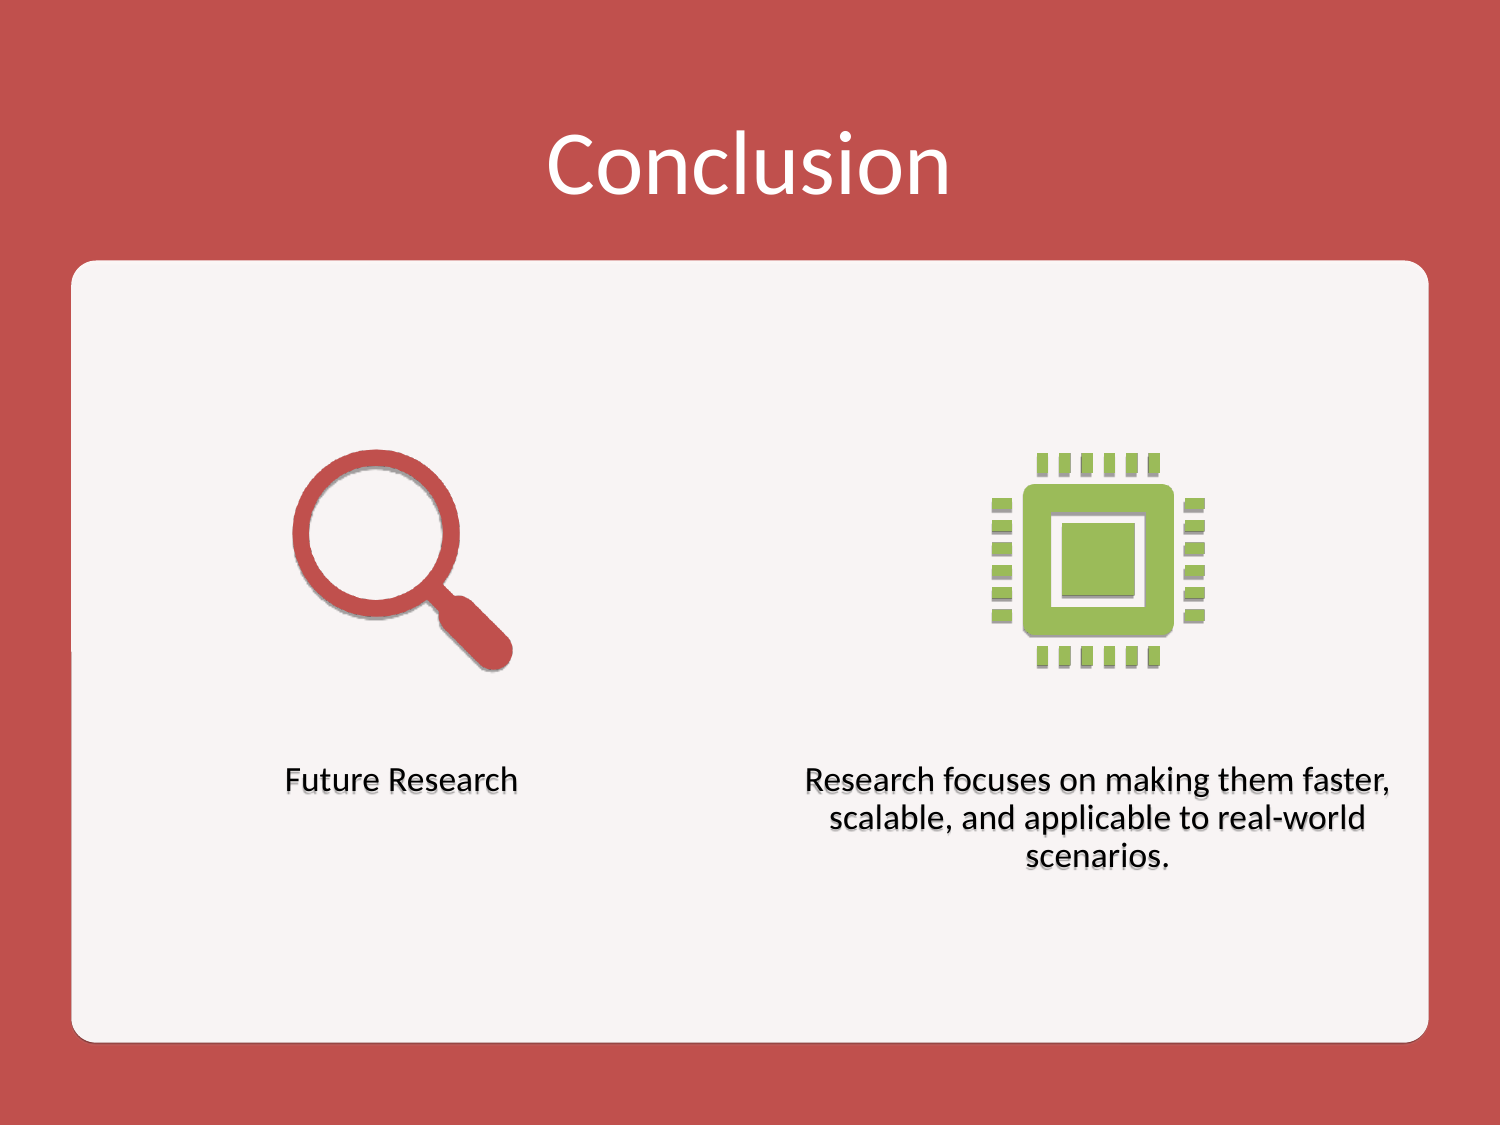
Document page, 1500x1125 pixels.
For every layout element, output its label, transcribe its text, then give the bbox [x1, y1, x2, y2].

text_box [0, 0, 1500, 1125]
title Conclusion [103, 75, 1397, 241]
text_box [71, 260, 1429, 1043]
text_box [105, 425, 1395, 880]
